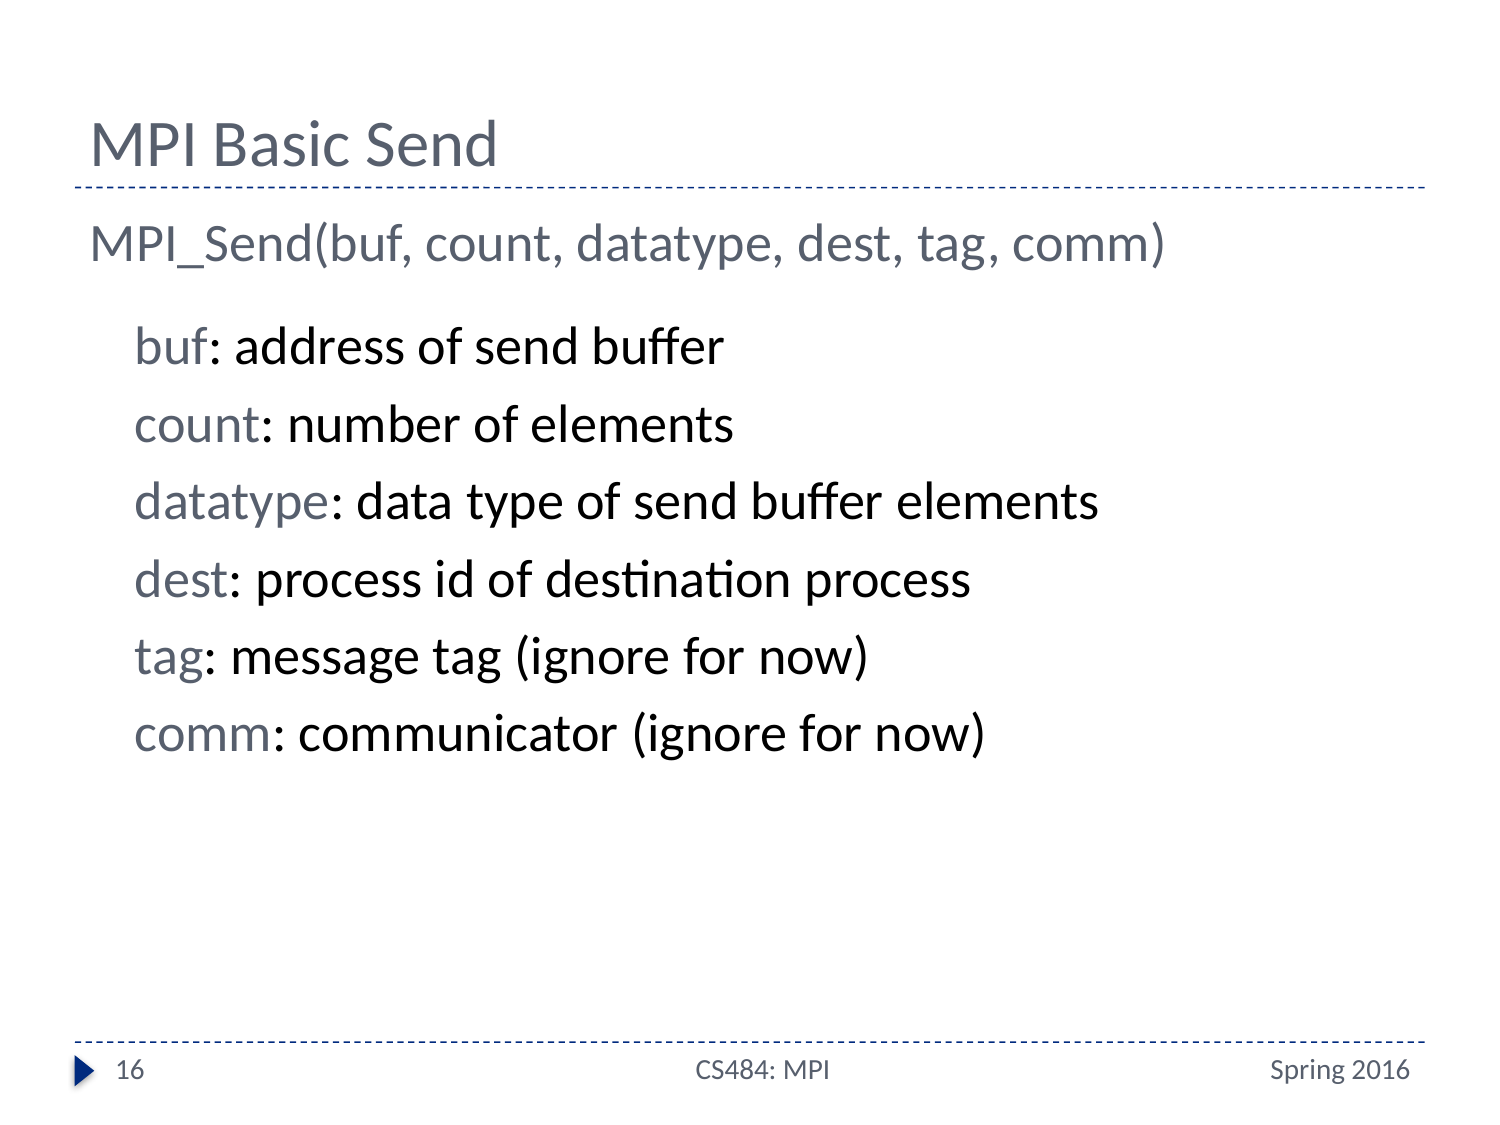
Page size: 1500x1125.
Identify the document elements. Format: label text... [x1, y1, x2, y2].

slide_number Spring 2016 [1051, 1042, 1426, 1103]
slide_number 16 [100, 1042, 426, 1103]
footer CS484: MPI [475, 1042, 1051, 1103]
list MPI_Send(buf, count, datatype, dest, tag, comm) buf: address of send buffer count: number of elements datatype: data type of send buffer elements dest: process id of destination process tag: message tag (ignore for now) comm: communicator (ignore for now) [75, 200, 1425, 1006]
title MPI Basic Send [75, 24, 1425, 188]
